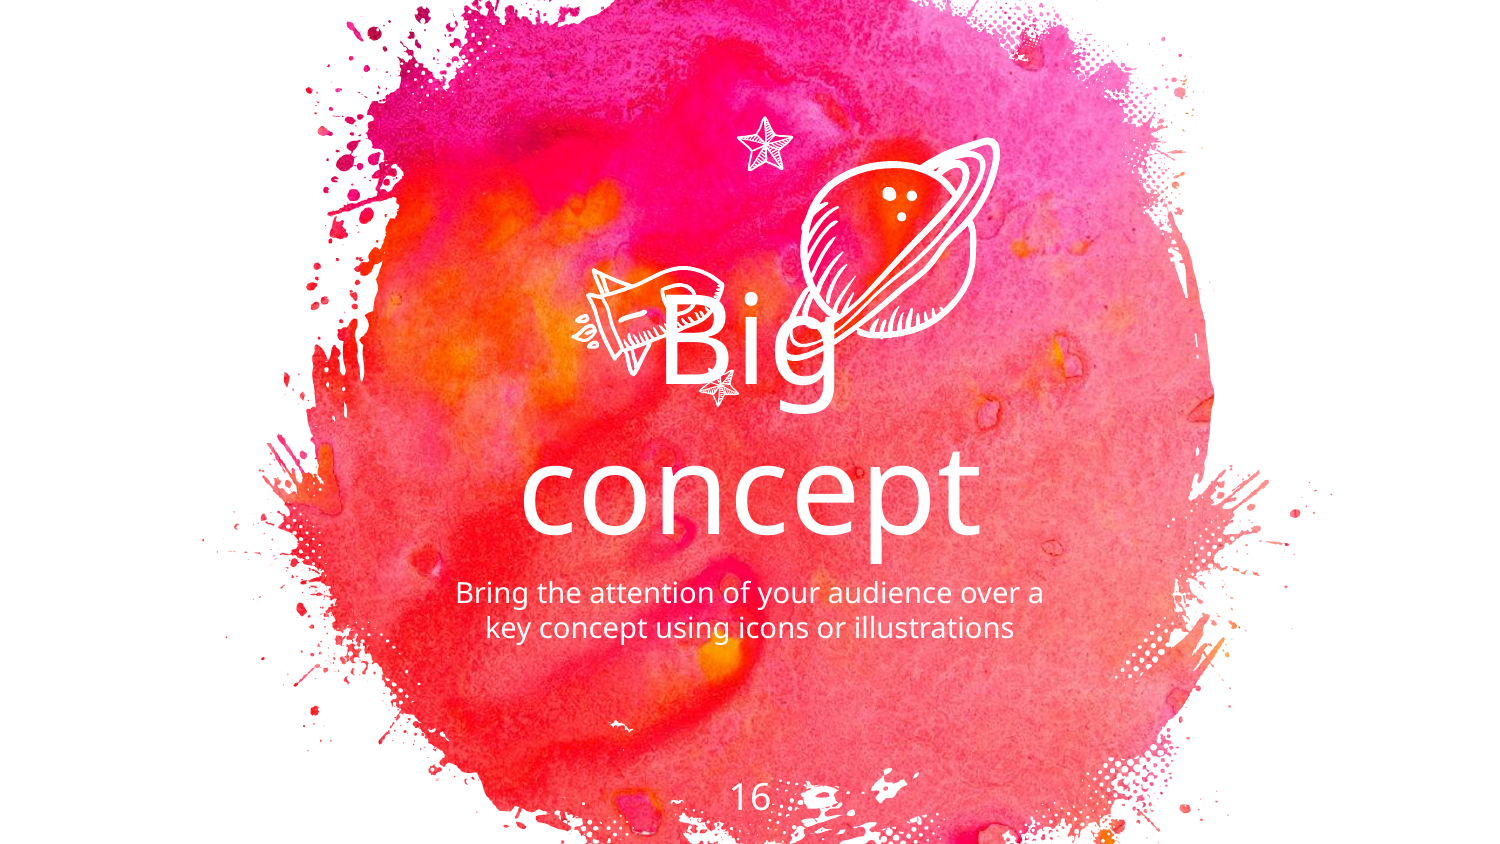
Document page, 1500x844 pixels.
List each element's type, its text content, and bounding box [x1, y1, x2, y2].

text_box [571, 266, 725, 376]
text_box [736, 116, 794, 172]
text_box [698, 367, 740, 407]
text_box [779, 137, 1000, 361]
slide_number 16 [705, 766, 795, 832]
title Big concept [414, 384, 1086, 559]
picture [0, 0, 1500, 844]
subtitle Bring the attention of your audience over a key concept using icons or illustrations [414, 559, 1086, 689]
